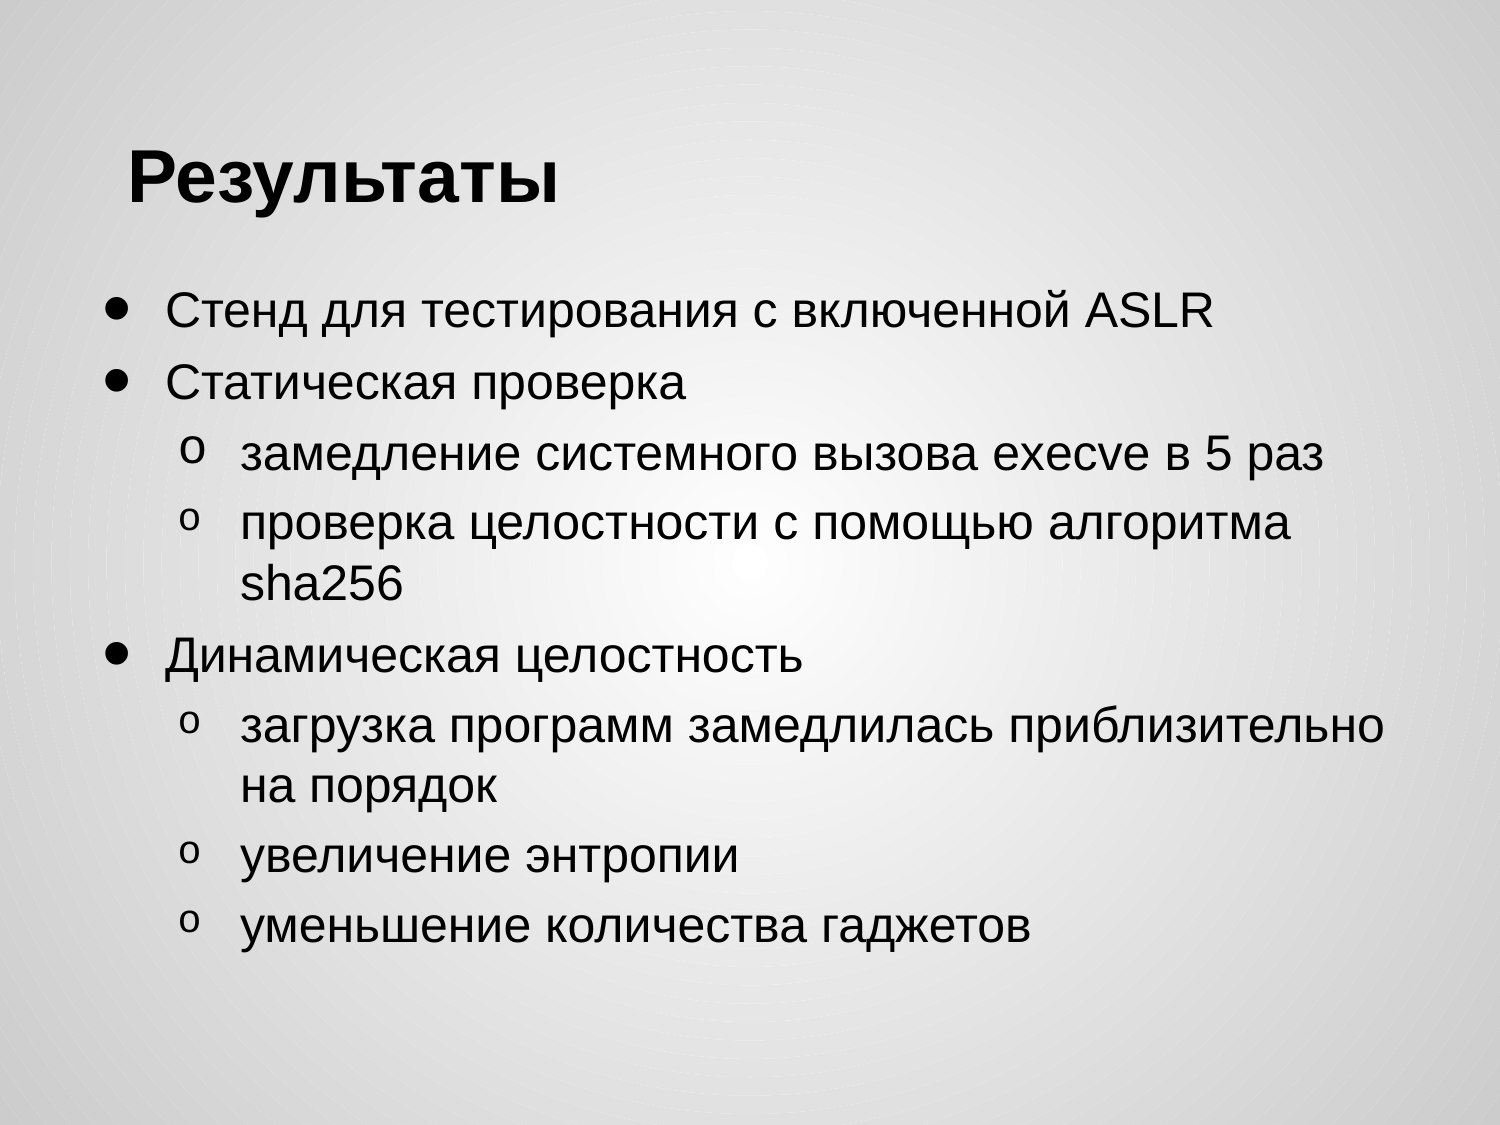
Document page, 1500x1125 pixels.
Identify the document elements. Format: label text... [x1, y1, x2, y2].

title Результаты [75, 14, 1425, 233]
list Стенд для тестирования с включенной ASLR Статическая проверка замедление системного вызова execve в 5 раз проверка целостности с помощью алгоритма sha256 Динамическая целостность загрузка программ замедлилась приблизительно на порядок увеличение энтропии уменьшение количества гаджетов [75, 262, 1425, 968]
